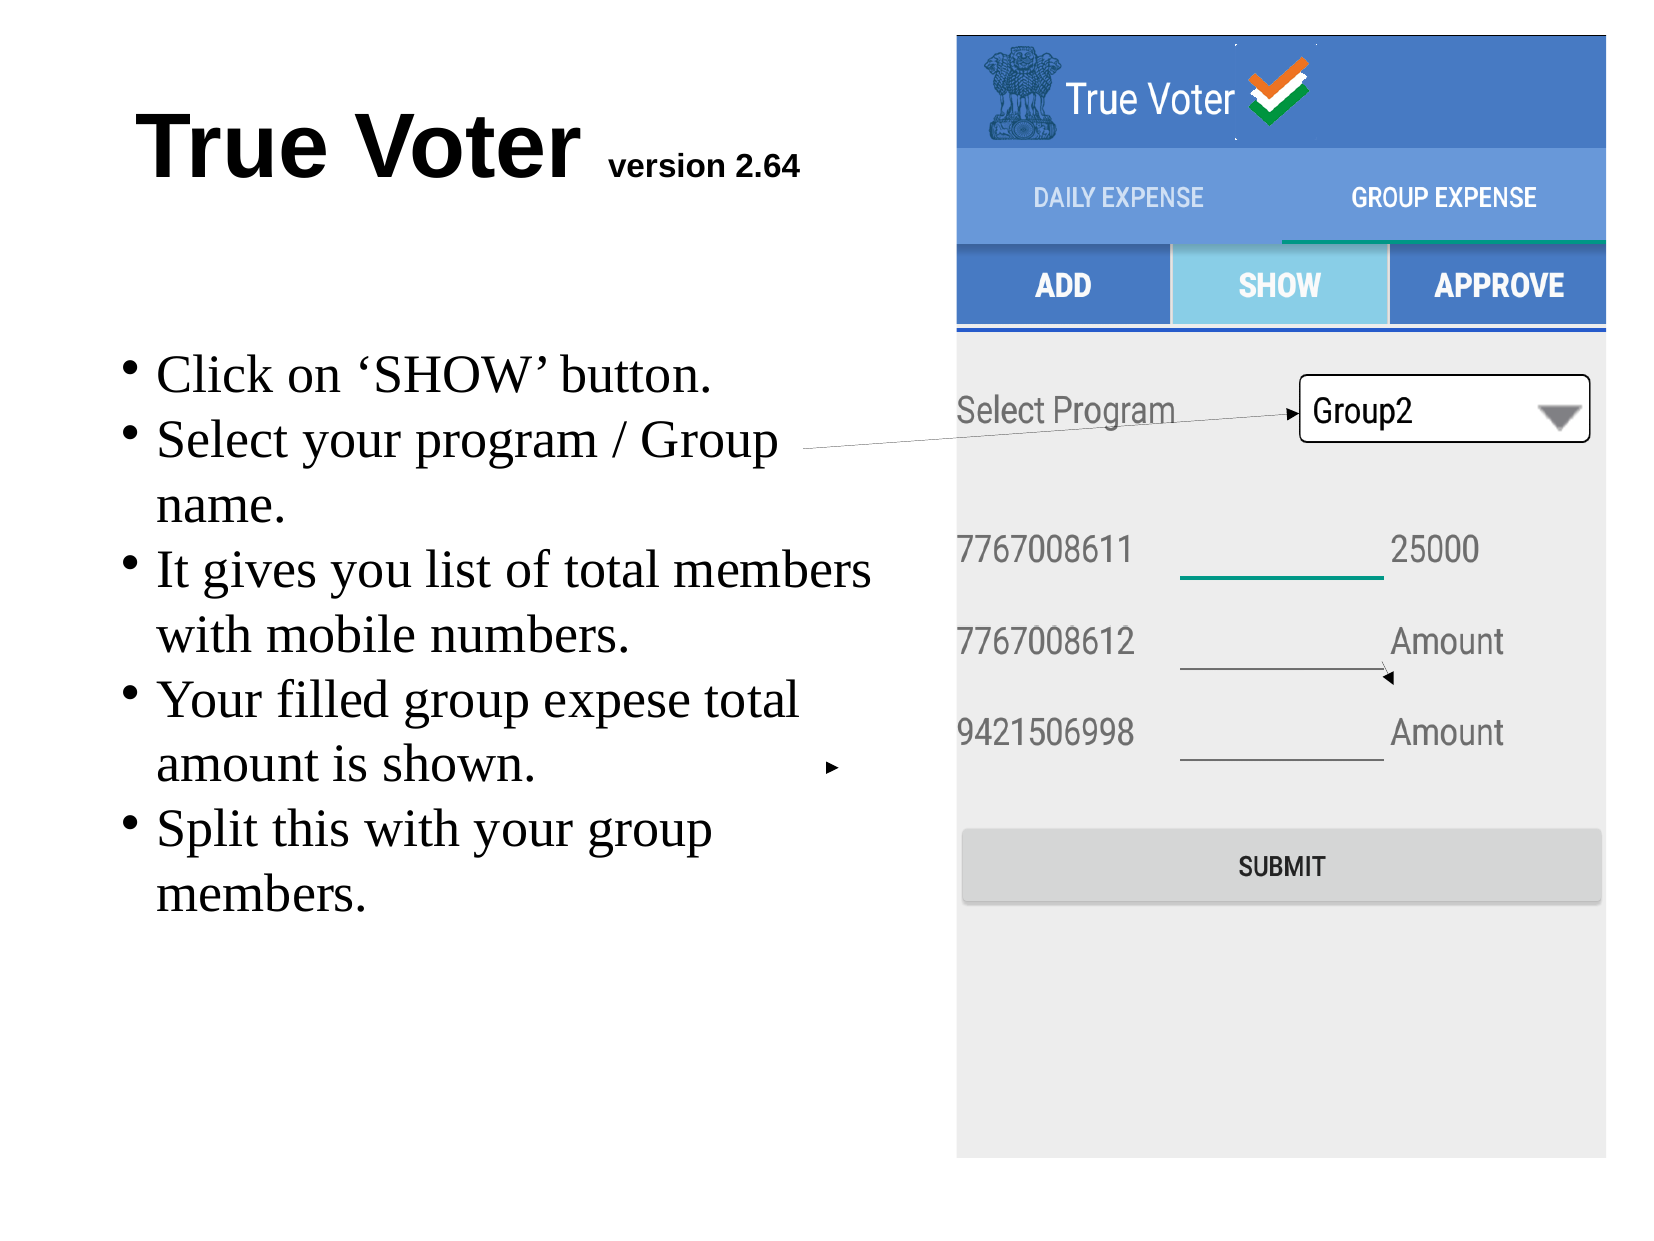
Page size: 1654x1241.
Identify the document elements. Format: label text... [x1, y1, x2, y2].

text_box Click on ‘SHOW’ button. Select your program / Group name. It gives you list of total members with mobile numbers. Your filled group expese total amount is shown. Split this with your group members. [106, 330, 910, 886]
picture [956, 35, 1607, 1158]
text_box [826, 761, 839, 774]
text_box True Voter version 2.64 [76, 37, 809, 244]
